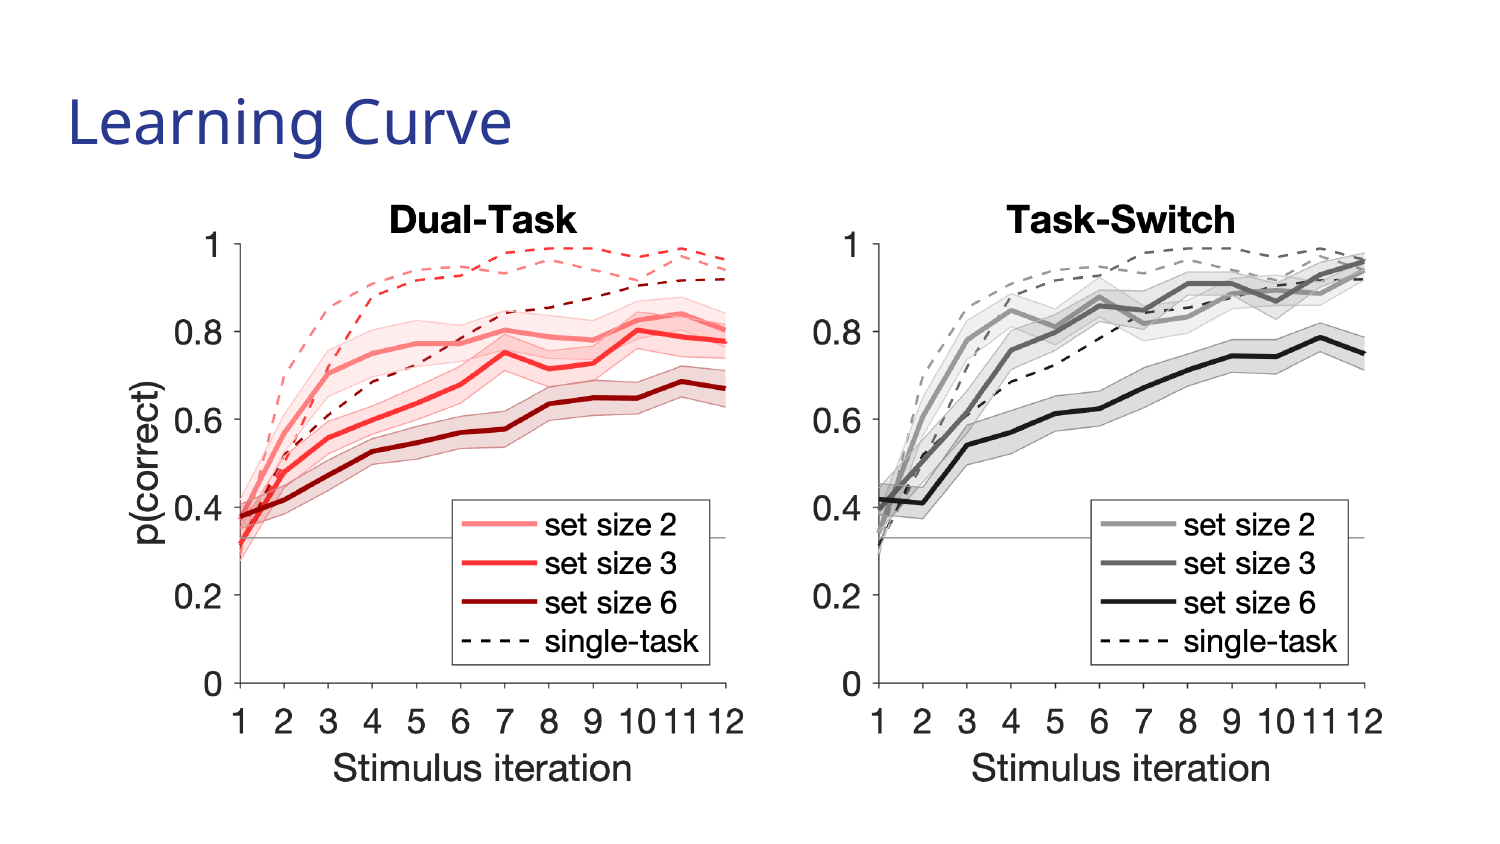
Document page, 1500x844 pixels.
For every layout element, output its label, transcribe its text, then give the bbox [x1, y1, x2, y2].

title Learning Curve [51, 67, 1449, 167]
picture [50, 186, 1500, 790]
